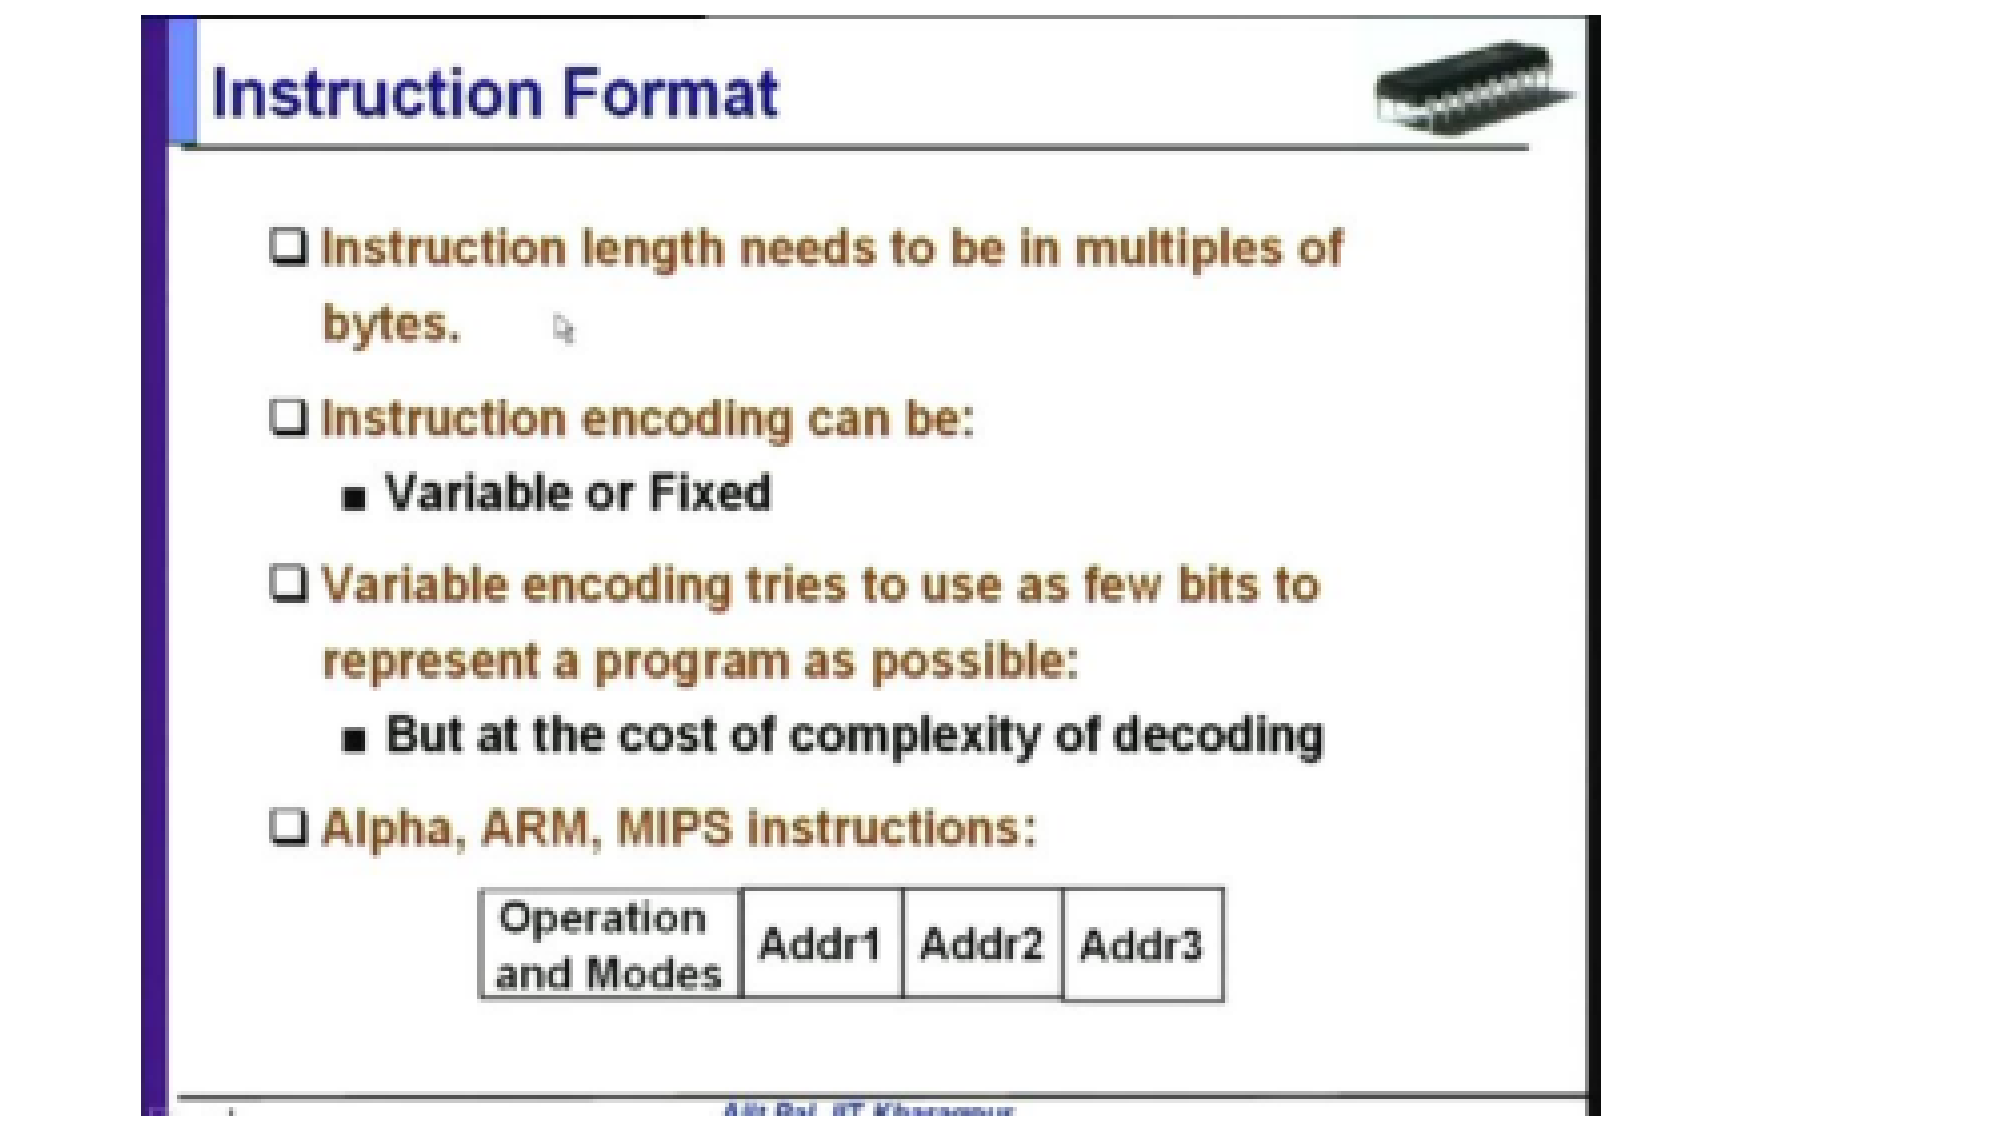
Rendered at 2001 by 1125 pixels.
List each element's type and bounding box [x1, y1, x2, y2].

list [141, 0, 1601, 1116]
